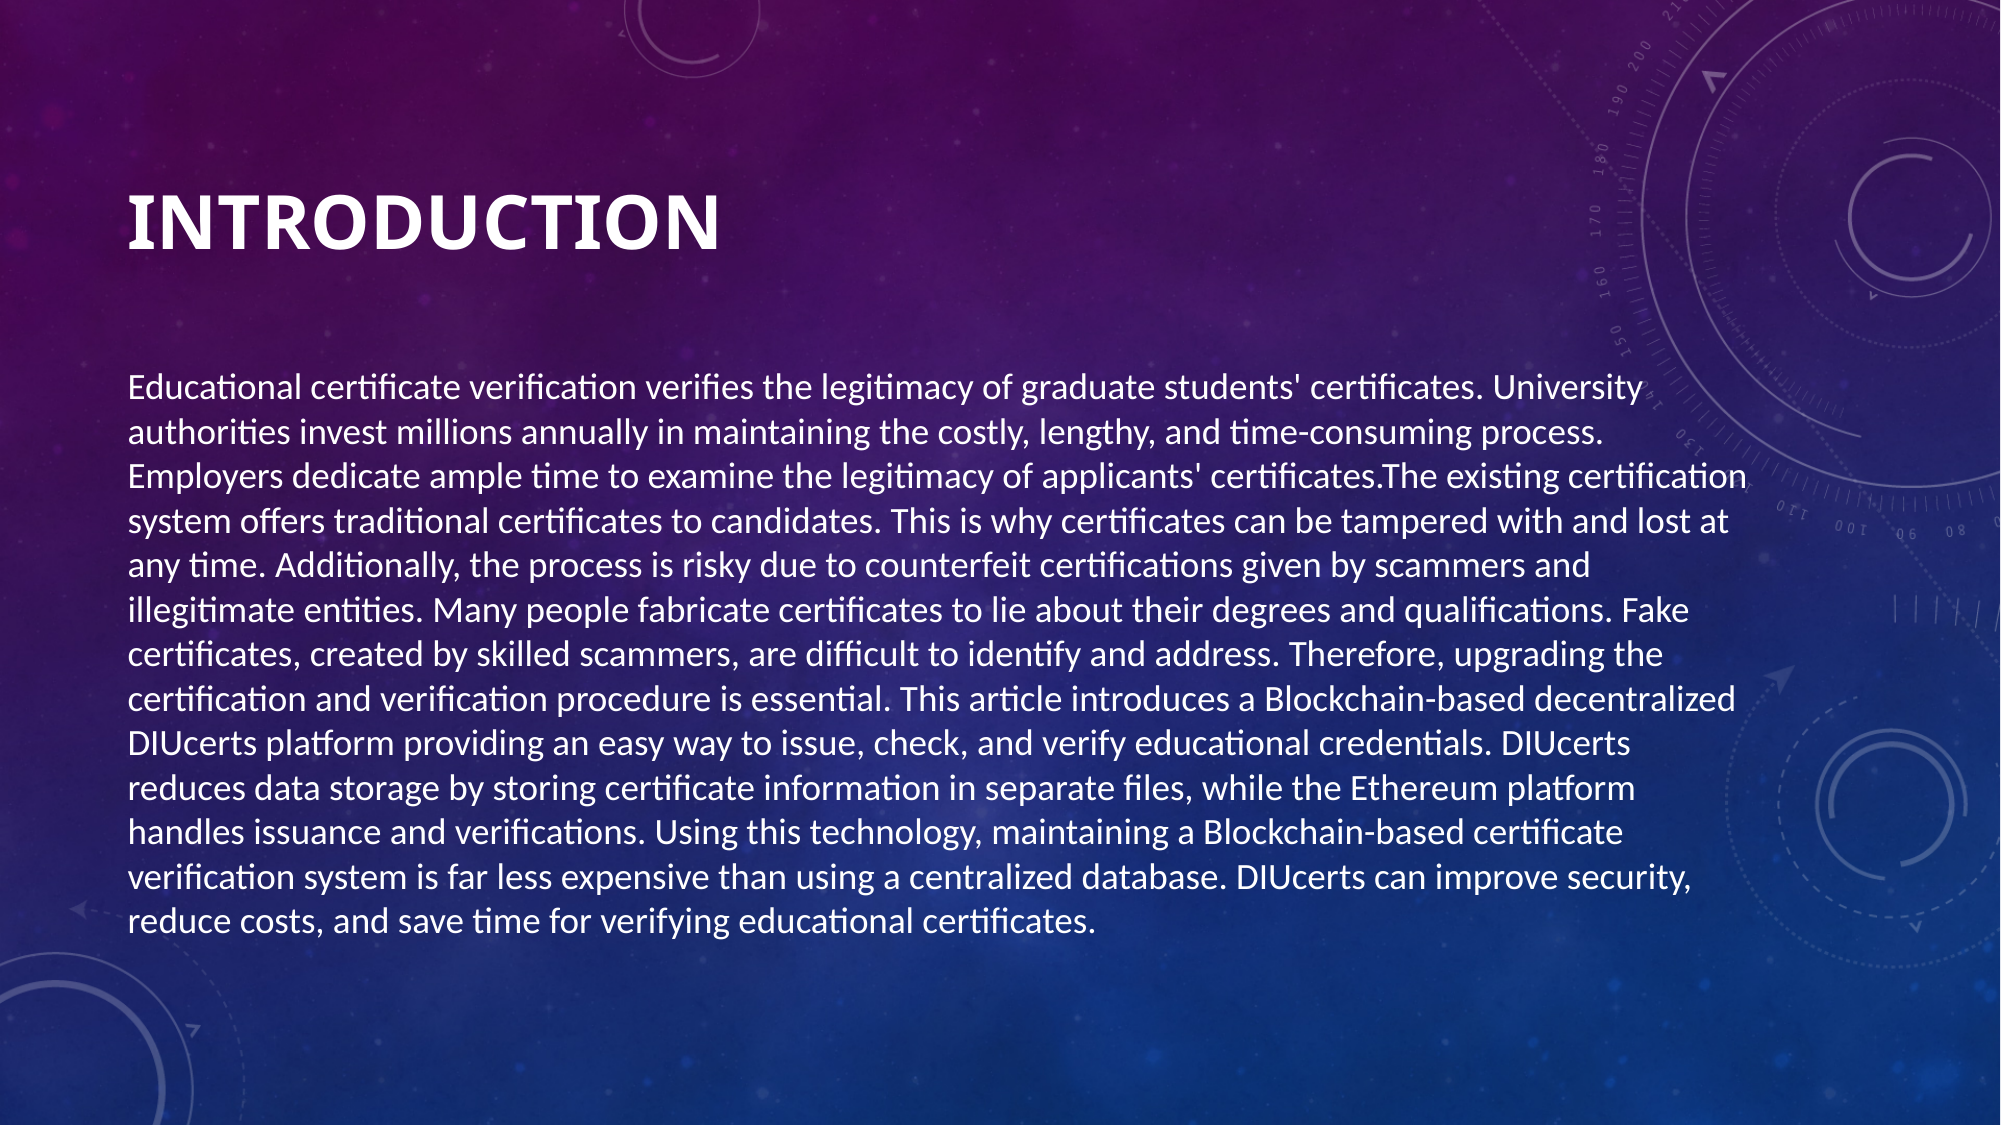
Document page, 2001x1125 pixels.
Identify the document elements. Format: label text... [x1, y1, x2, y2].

title Introduction [112, 99, 1775, 339]
list Educational certificate verification verifies the legitimacy of graduate students' certificates. University authorities invest millions annually in maintaining the costly, lengthy, and time-consuming process. Employers dedicate ample time to examine the legitimacy of applicants' certificates.The existing certification system offers traditional certificates to candidates. This is why certificates can be tampered with and lost at any time. Additionally, the process is risky due to counterfeit certifications given by scammers and illegitimate entities. Many people fabricate certificates to lie about their degrees and qualifications. Fake certificates, created by skilled scammers, are difficult to identify and address. Therefore, upgrading the certification and verification procedure is essential. This article introduces a Blockchain-based decentralized DIUcerts platform providing an easy way to issue, check, and verify educational credentials. DIUcerts reduces data storage by storing certificate information in separate files, while the Ethereum platform handles issuance and verifications. Using this technology, maintaining a Blockchain-based certificate verification system is far less expensive than using a centralized database. DIUcerts can improve security, reduce costs, and save time for verifying educational certificates. [112, 354, 1775, 950]
picture [0, 0, 2001, 1125]
